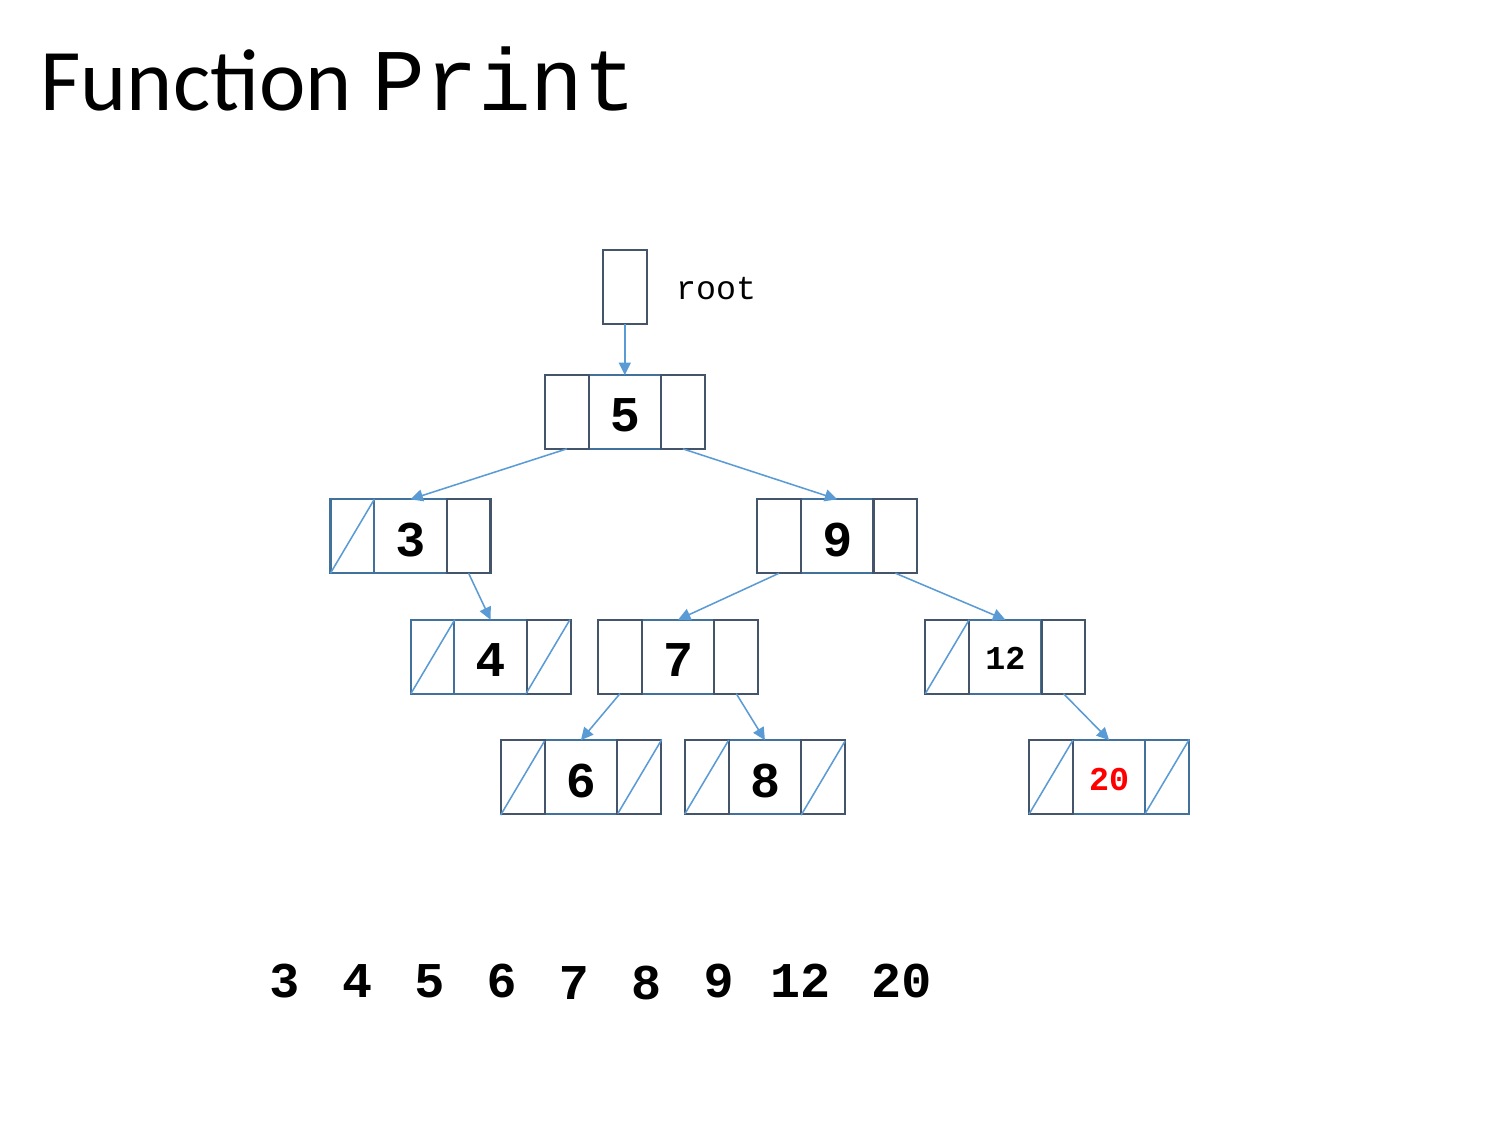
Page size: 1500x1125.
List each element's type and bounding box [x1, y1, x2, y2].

title [25, 26, 1469, 138]
text_box [330, 249, 1190, 816]
text_box [248, 940, 845, 1017]
text_box [660, 258, 980, 314]
text_box [852, 940, 951, 1015]
